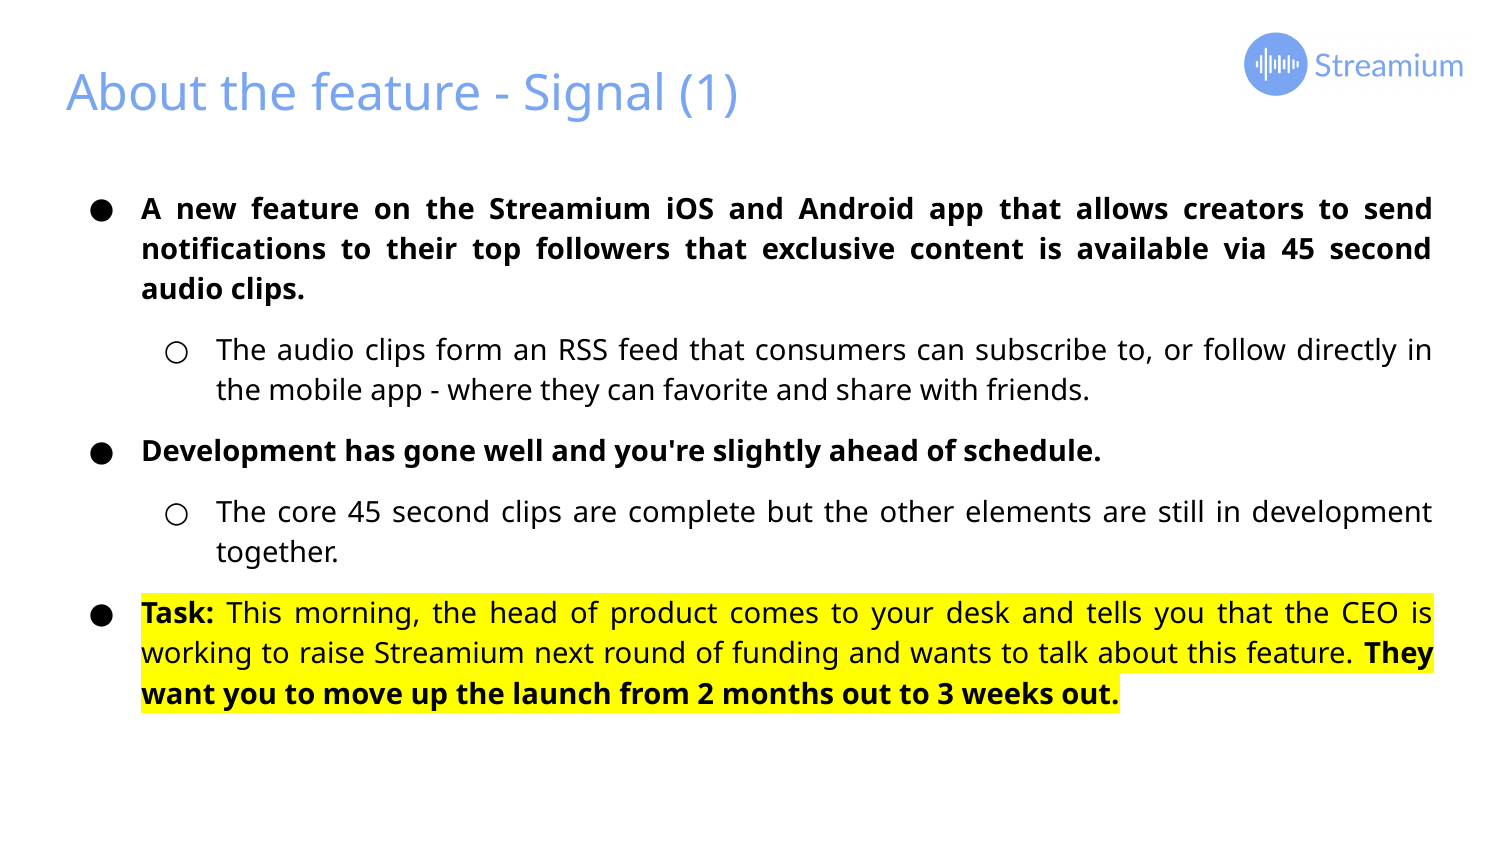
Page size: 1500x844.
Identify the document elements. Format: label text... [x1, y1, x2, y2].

list A new feature on the Streamium iOS and Android app that allows creators to send notifications to their top followers that exclusive content is available via 45 second audio clips. The audio clips form an RSS feed that consumers can subscribe to, or follow directly in the mobile app - where they can favorite and share with friends. Development has gone well and you're slightly ahead of schedule. The core 45 second clips are complete but the other elements are still in development together. Task: This morning, the head of product comes to your desk and tells you that the CEO is working to raise Streamium next round of funding and wants to talk about this feature. They want you to move up the launch from 2 months out to 3 weeks out. [51, 169, 1449, 778]
picture [1239, 28, 1470, 100]
title About the feature - Signal (1) [51, 43, 1449, 138]
